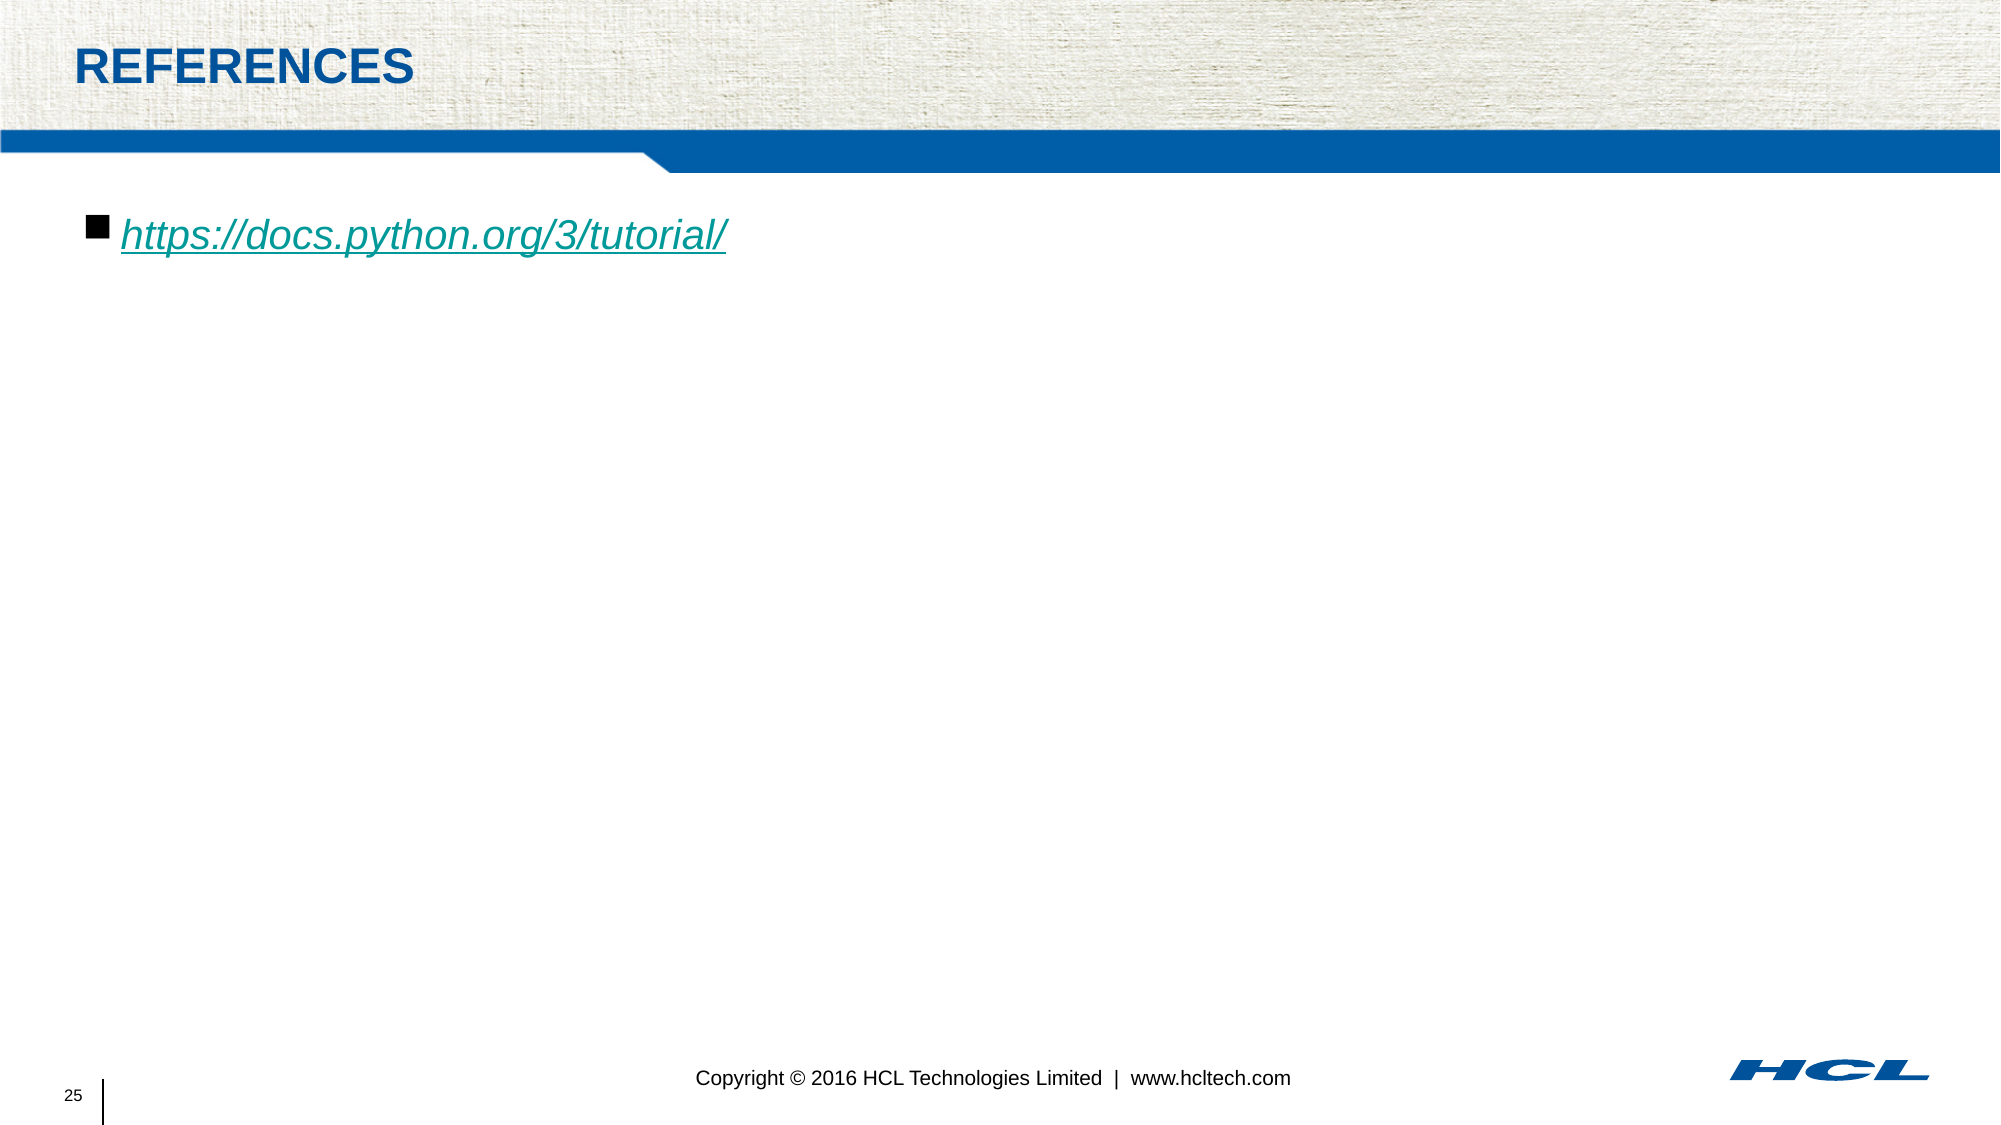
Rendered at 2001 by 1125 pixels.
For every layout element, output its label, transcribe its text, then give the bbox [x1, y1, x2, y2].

title references [66, 2, 1934, 126]
list https://docs.python.org/3/tutorial/ [66, 200, 1934, 943]
picture [0, 0, 2000, 173]
